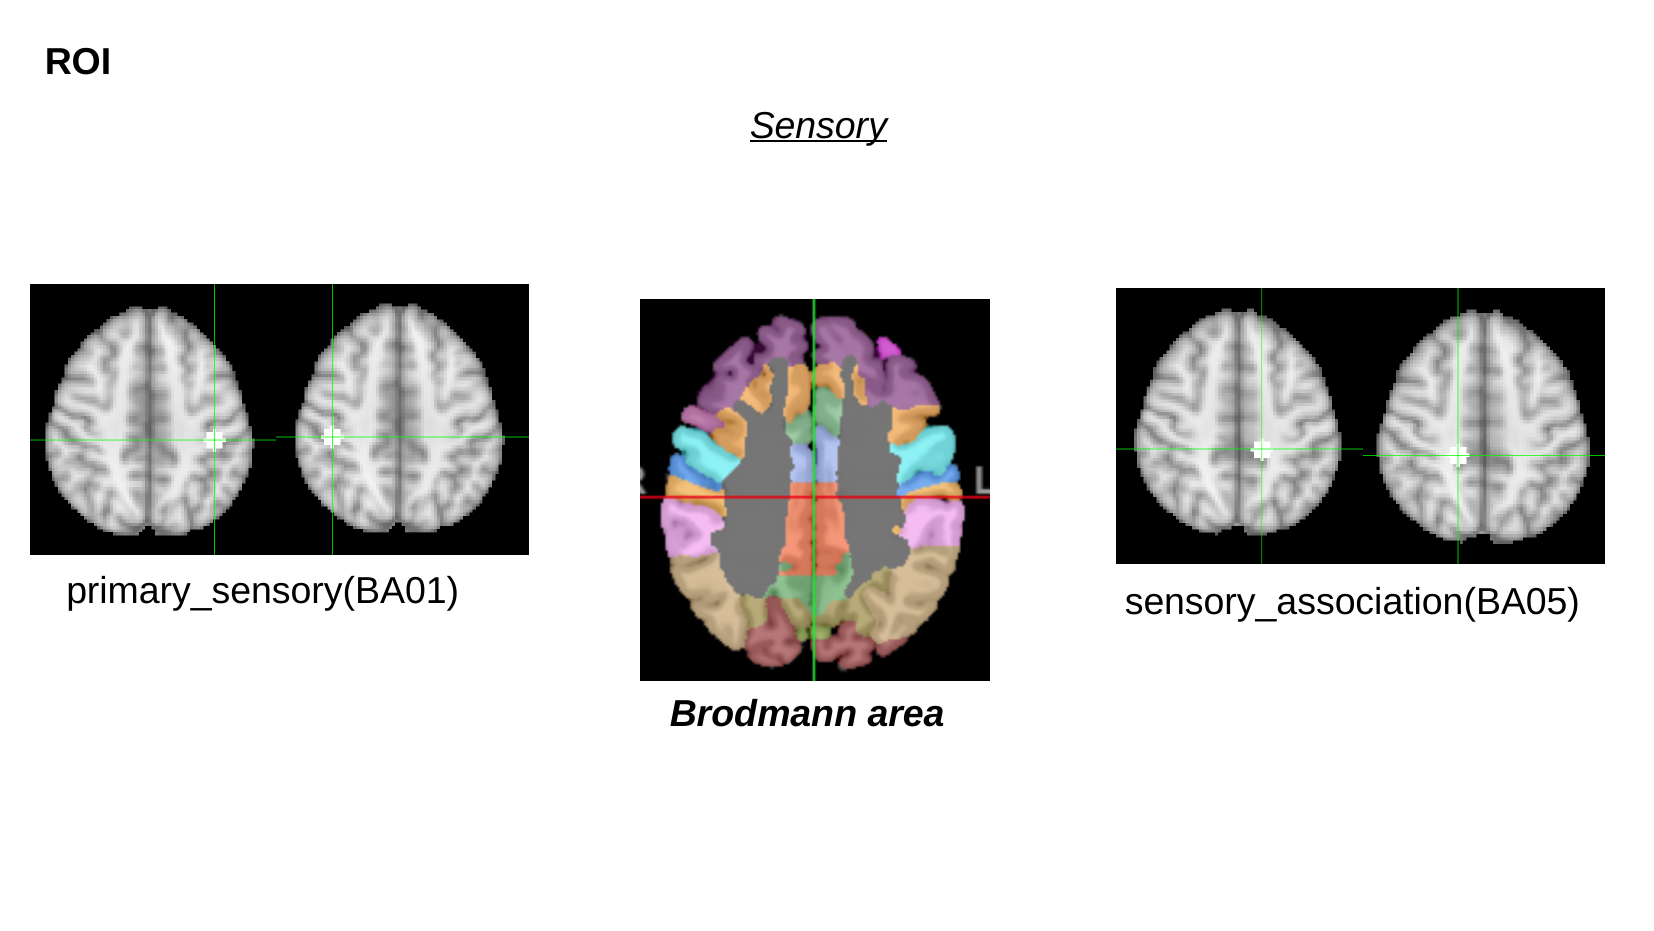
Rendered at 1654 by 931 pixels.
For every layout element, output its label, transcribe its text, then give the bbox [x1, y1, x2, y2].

text_box Sensory [735, 93, 915, 150]
text_box sensory_association(BA05) [1110, 570, 1605, 627]
text_box primary_sensory(BA01) [51, 563, 487, 615]
text_box ROI [29, 29, 150, 87]
picture [639, 299, 990, 681]
picture [1115, 288, 1606, 564]
picture [29, 284, 529, 556]
text_box Brodmann area [655, 689, 970, 738]
